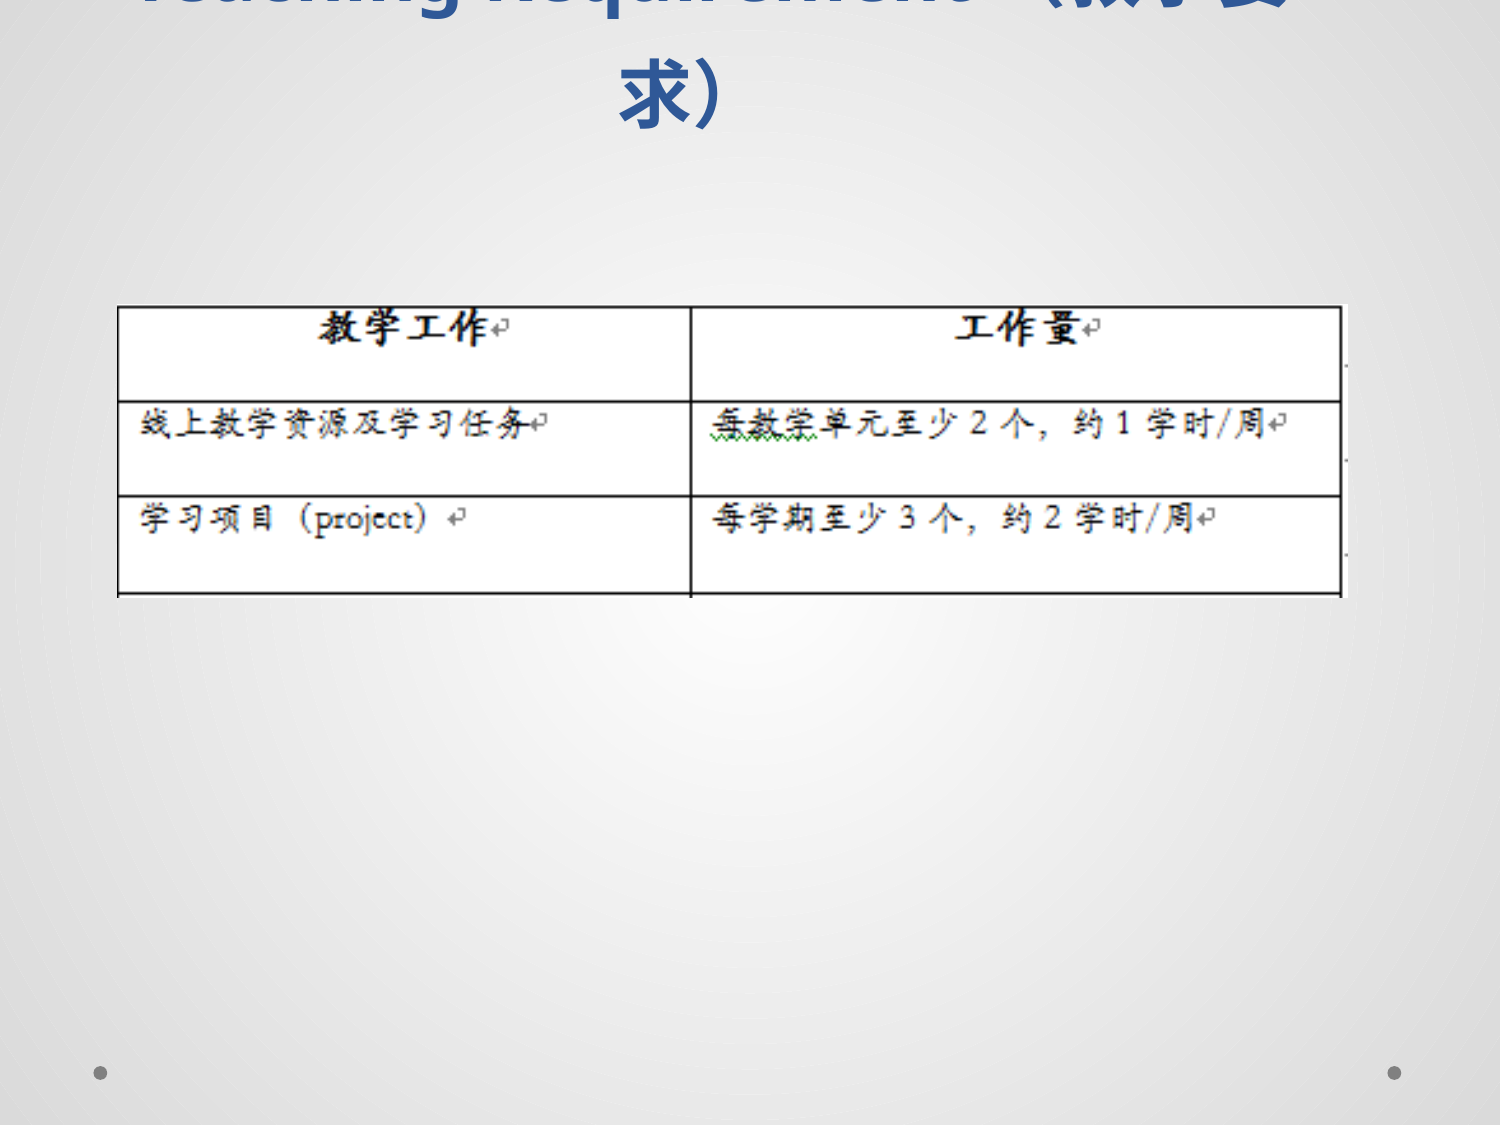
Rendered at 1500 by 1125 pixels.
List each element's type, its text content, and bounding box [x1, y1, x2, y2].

title Teaching Requirement（教学要求） [23, 0, 1379, 146]
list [116, 304, 1348, 598]
